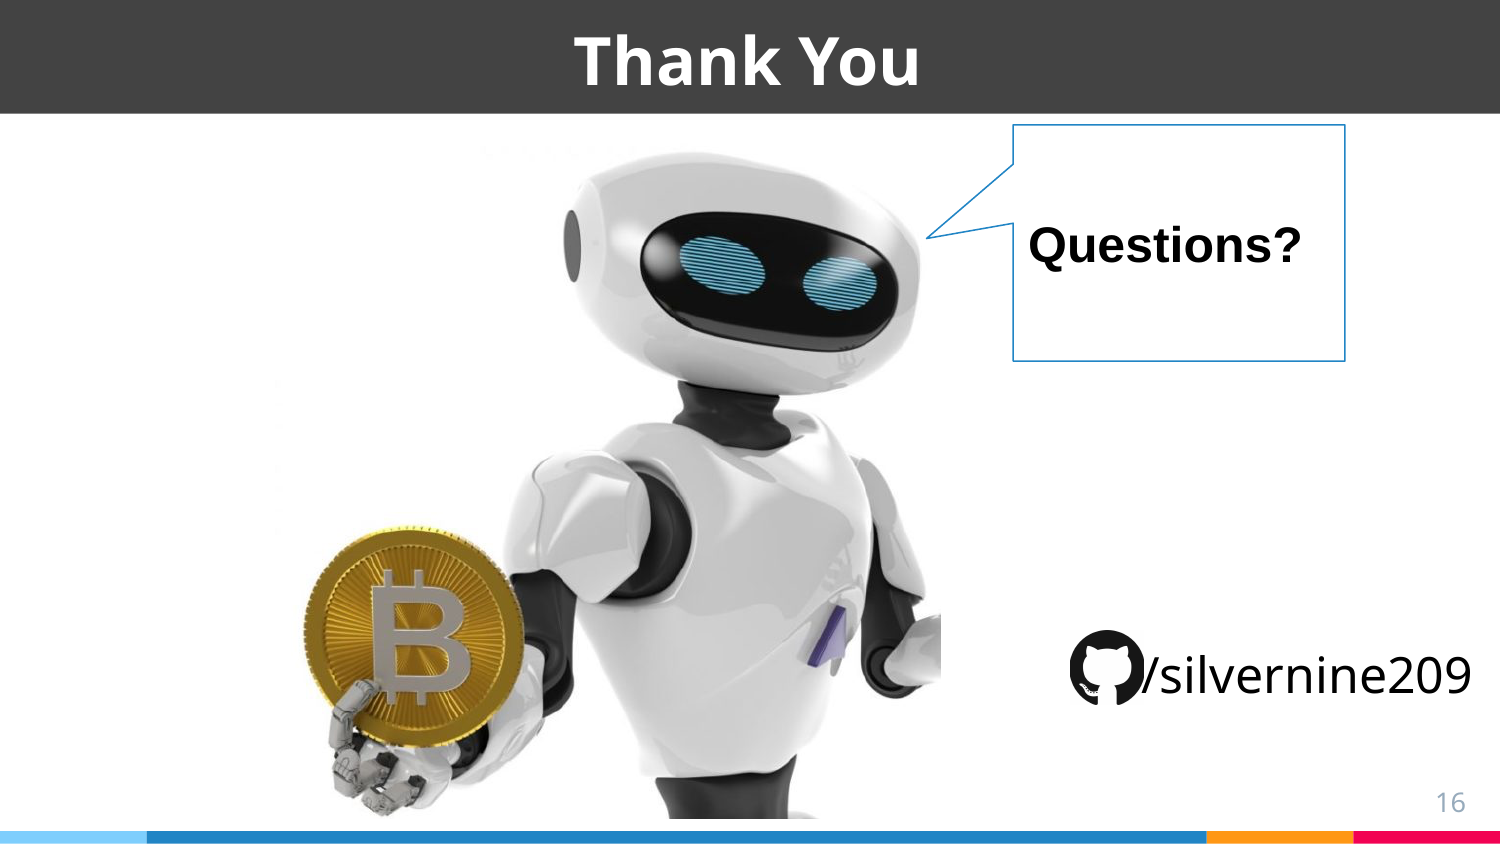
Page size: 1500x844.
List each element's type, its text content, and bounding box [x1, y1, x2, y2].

title Thank You [0, 0, 1500, 114]
slide_number 16 [1391, 770, 1482, 822]
picture [259, 138, 941, 819]
picture [1069, 630, 1144, 705]
text_box /silvernine209 [1126, 628, 1500, 689]
text_box Questions? [946, 124, 1345, 362]
